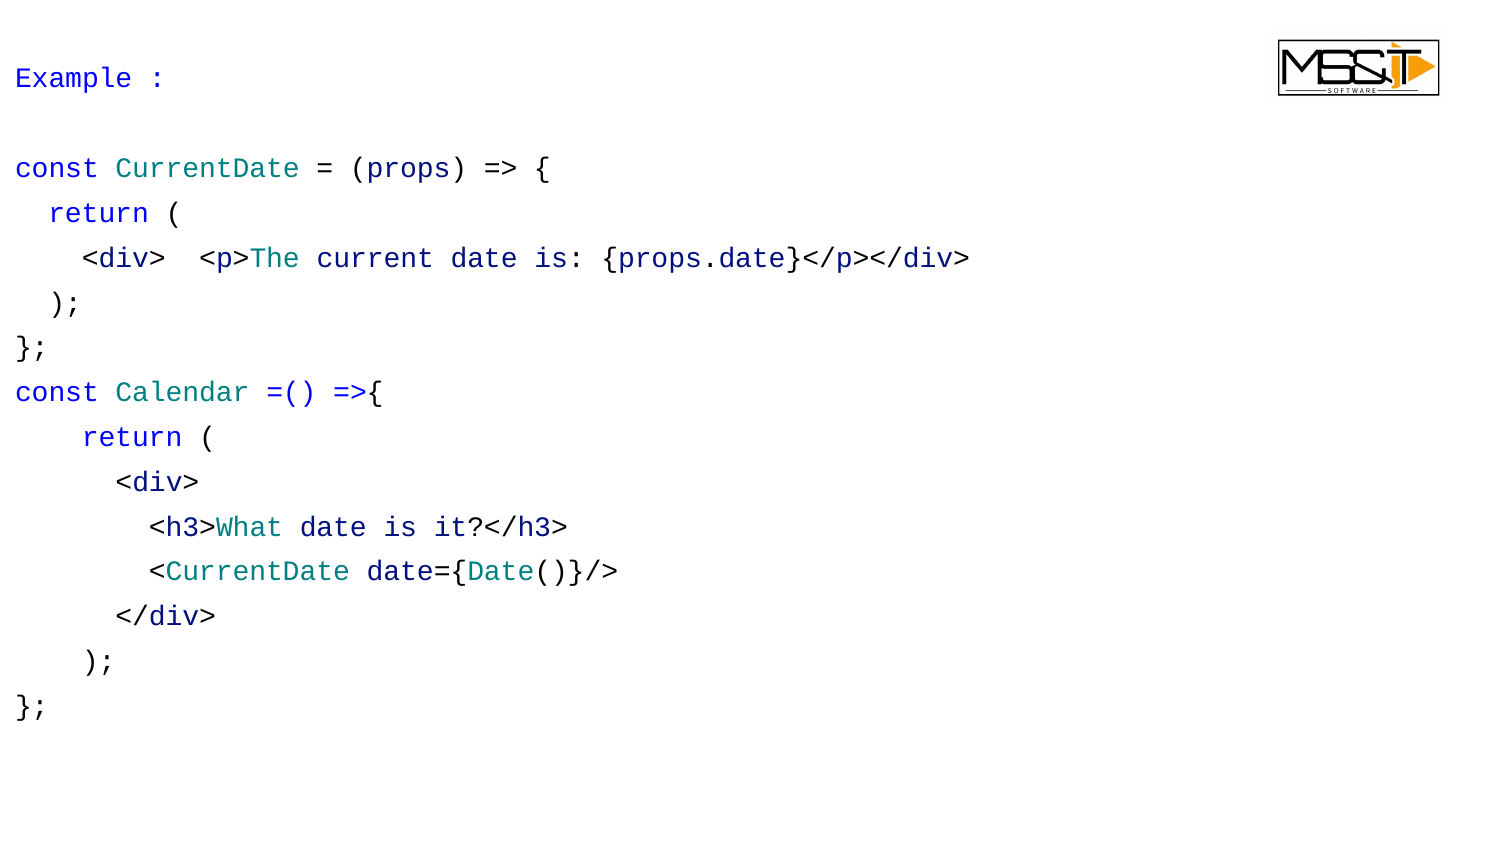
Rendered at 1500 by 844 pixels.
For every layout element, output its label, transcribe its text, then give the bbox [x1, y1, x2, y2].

picture [1268, 30, 1450, 106]
text_box Example : const CurrentDate = (props) => { return ( <div> <p>The current date is: {props.date}</p></div> ); }; const Calendar =() =>{ return ( <div> <h3>What date is it?</h3> <CurrentDate date={Date()}/> </div> ); }; [0, 0, 1478, 781]
